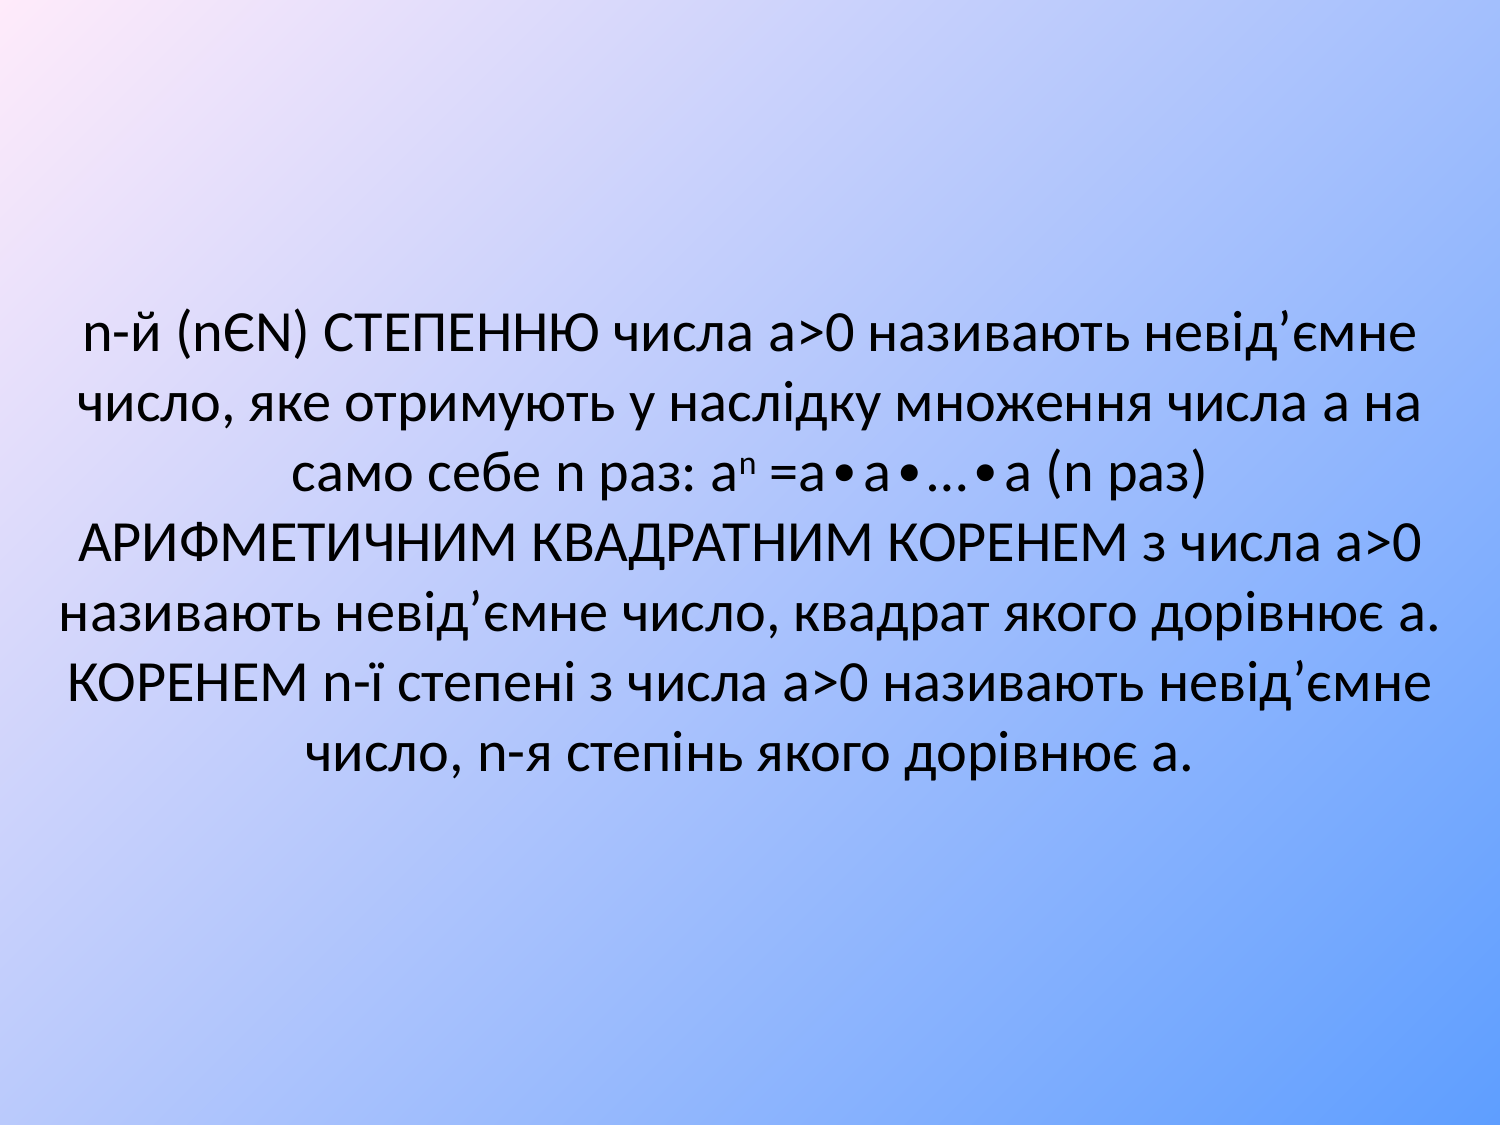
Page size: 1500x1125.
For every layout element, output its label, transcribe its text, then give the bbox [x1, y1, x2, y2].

title n-й (nЄN) CТЕПЕННЮ числа a>0 називають невід’ємне число, яке отримують у наслідку множення числа a на само себе n раз: an =a∙a∙…∙a (n раз) Арифметичним Квадратним Коренем з числа a>0 називають невід’ємне число, квадрат якого дорівнює a. Коренем n-ї степені з числа a>0 називають невід’ємне число, n-я степінь якого дорівнює a. [0, 45, 1500, 1032]
